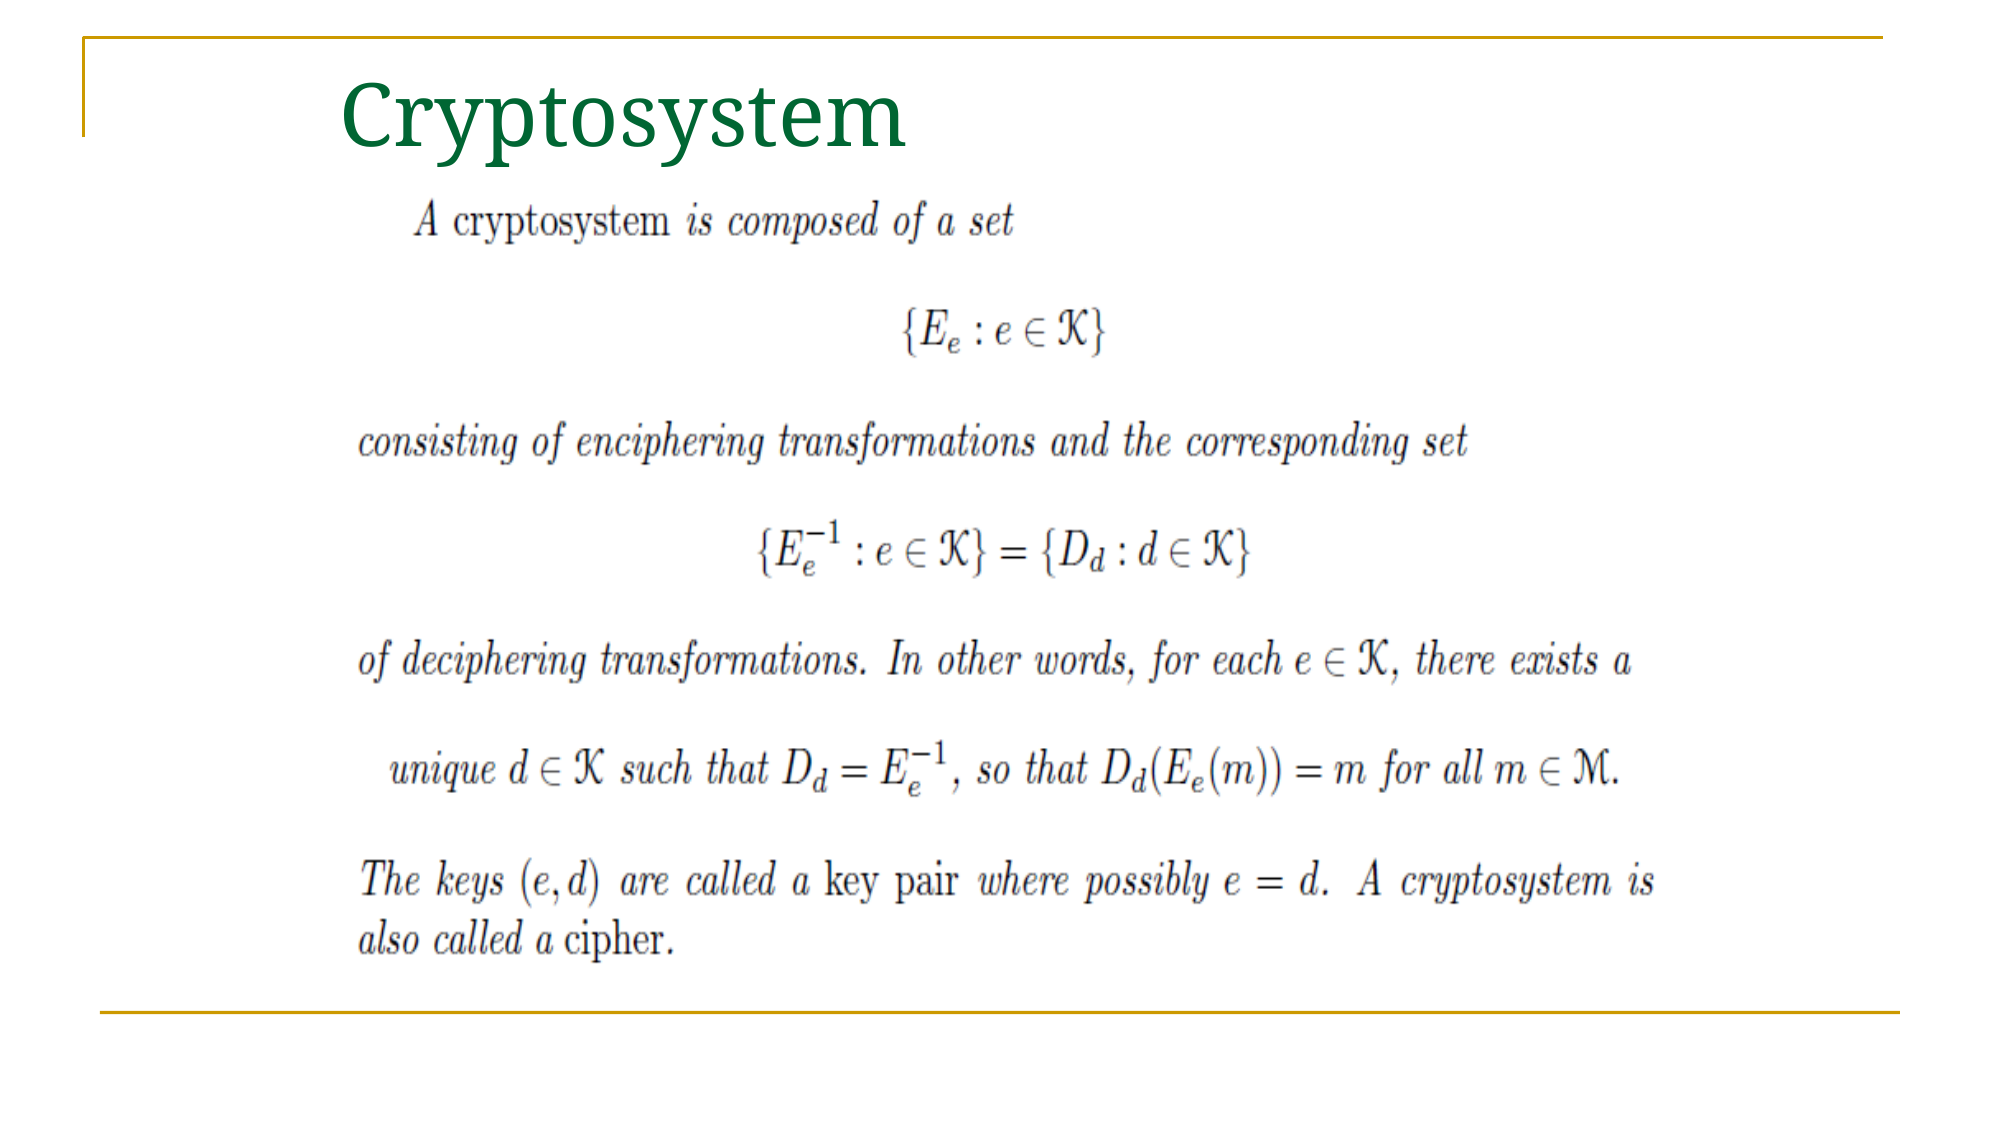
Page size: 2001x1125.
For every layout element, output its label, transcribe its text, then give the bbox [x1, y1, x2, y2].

picture [326, 189, 1674, 971]
title Cryptosystem [324, 51, 1675, 190]
